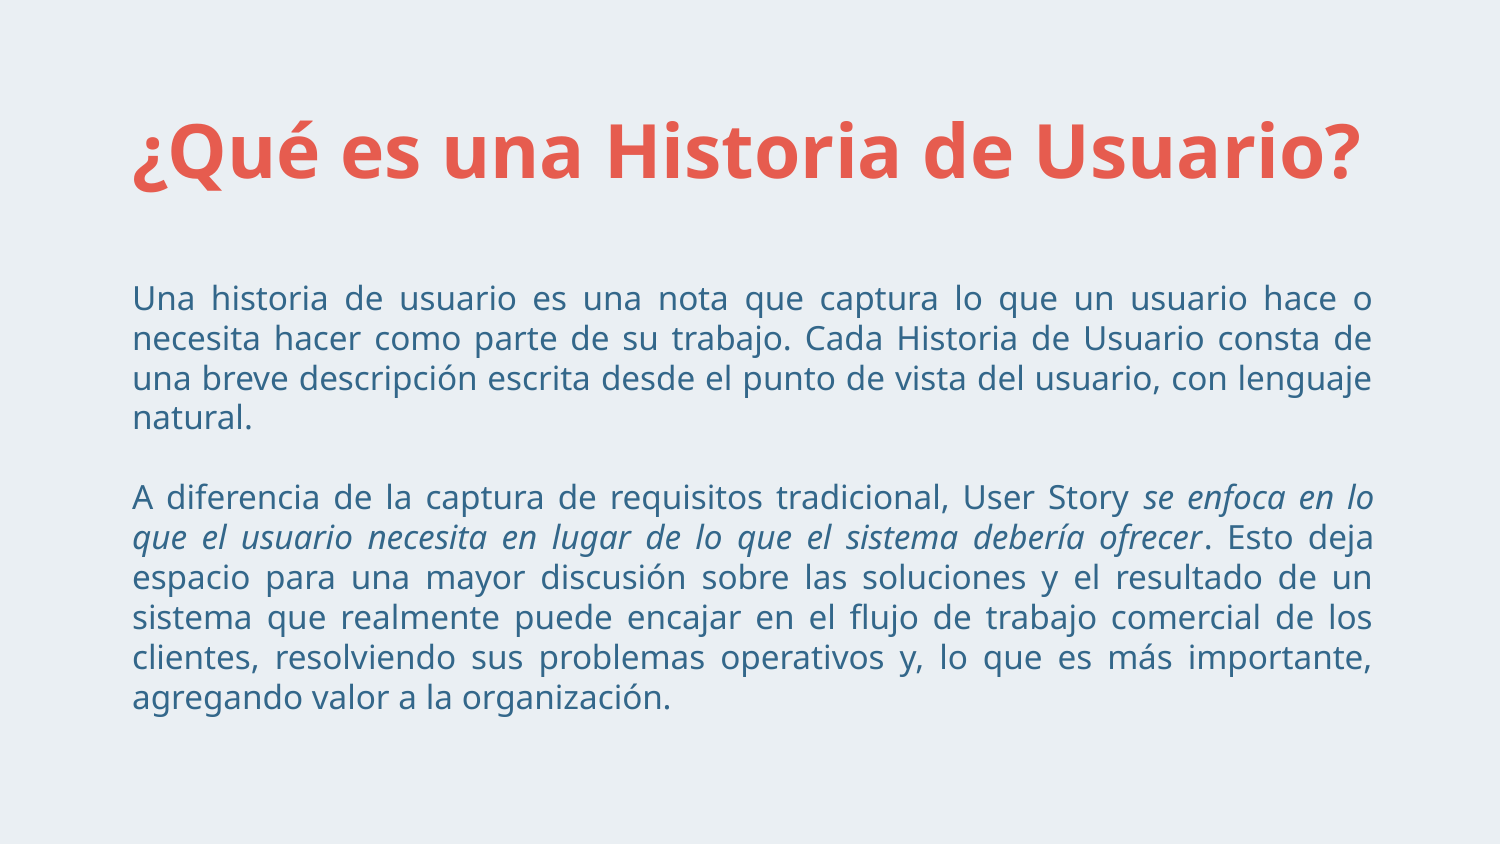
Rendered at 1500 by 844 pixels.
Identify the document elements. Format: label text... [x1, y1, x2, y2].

title ¿Qué es una Historia de Usuario? [116, 88, 1390, 190]
list Una historia de usuario es una nota que captura lo que un usuario hace o necesita hacer como parte de su trabajo. Cada Historia de Usuario consta de una breve descripción escrita desde el punto de vista del usuario, con lenguaje natural. A diferencia de la captura de requisitos tradicional, User Story se enfoca en lo que el usuario necesita en lugar de lo que el sistema debería ofrecer. Esto deja espacio para una mayor discusión sobre las soluciones y el resultado de un sistema que realmente puede encajar en el flujo de trabajo comercial de los clientes, resolviendo sus problemas operativos y, lo que es más importante, agregando valor a la organización. [116, 261, 1390, 700]
